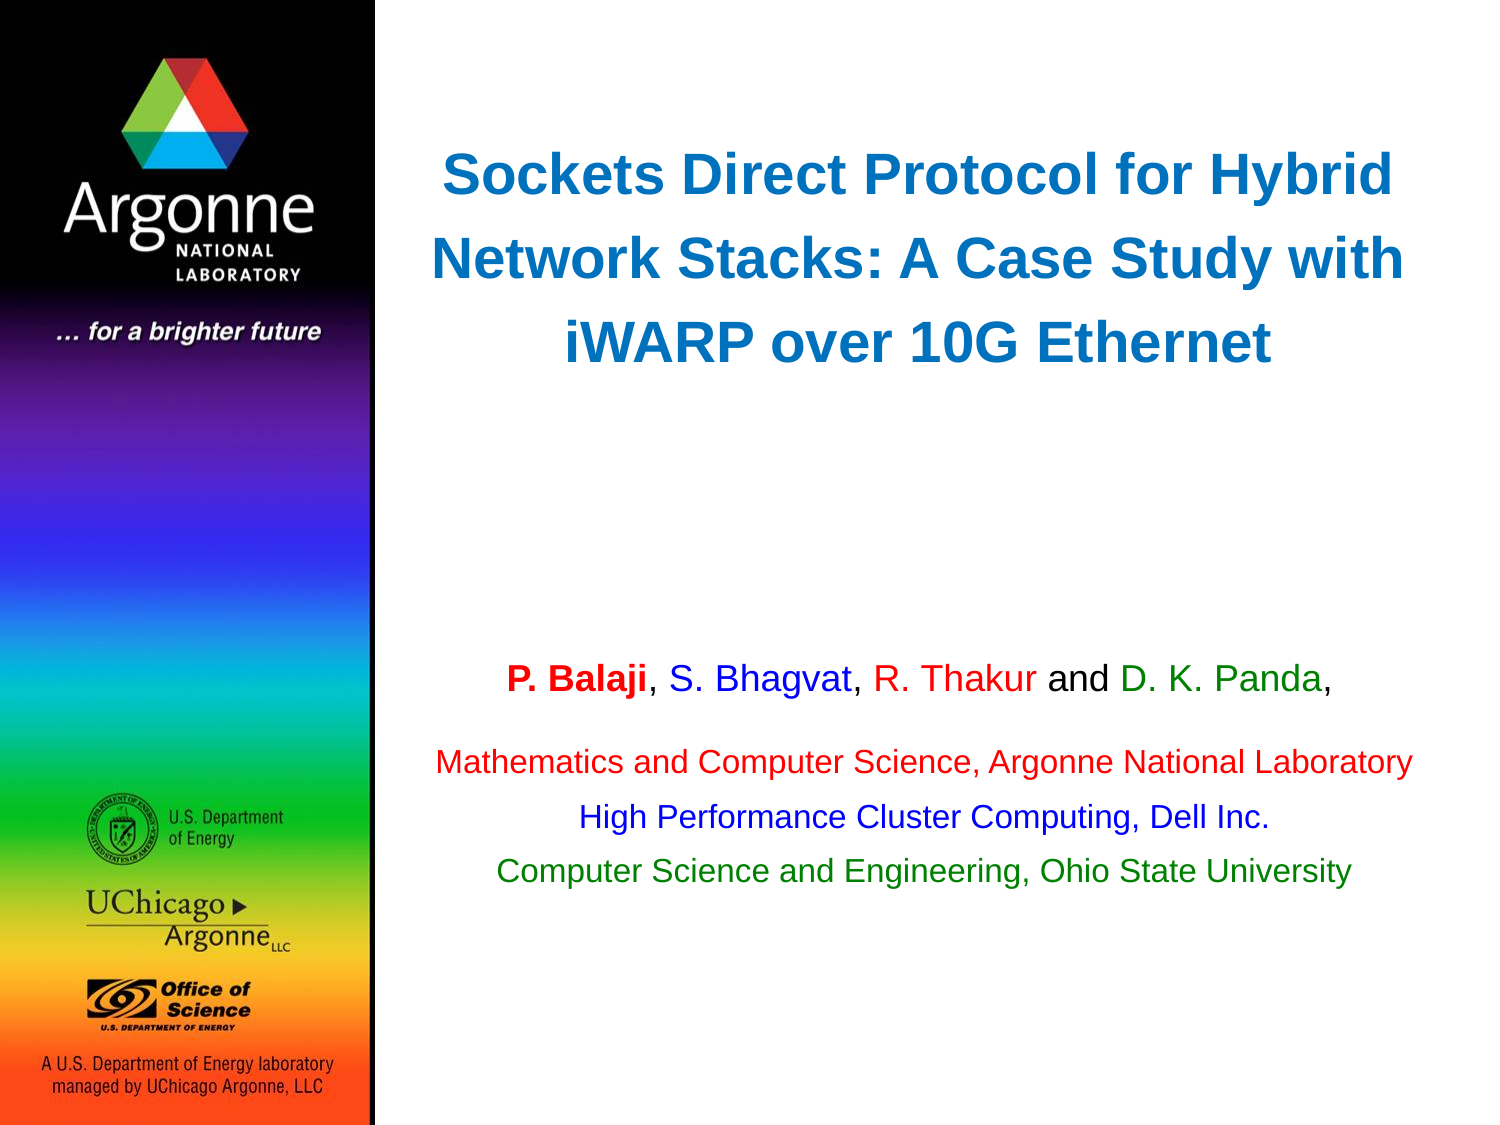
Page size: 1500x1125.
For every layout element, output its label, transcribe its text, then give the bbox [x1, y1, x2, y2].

text_box Mathematics and Computer Science, Argonne National Laboratory High Performance Cluster Computing, Dell Inc. Computer Science and Engineering, Ohio State University [387, 725, 1463, 900]
picture [0, 0, 375, 1125]
subtitle P. Balaji, S. Bhagvat, R. Thakur and D. K. Panda, [387, 637, 1463, 713]
title Sockets Direct Protocol for Hybrid Network Stacks: A Case Study with iWARP over 10G Ethernet [387, 96, 1451, 401]
